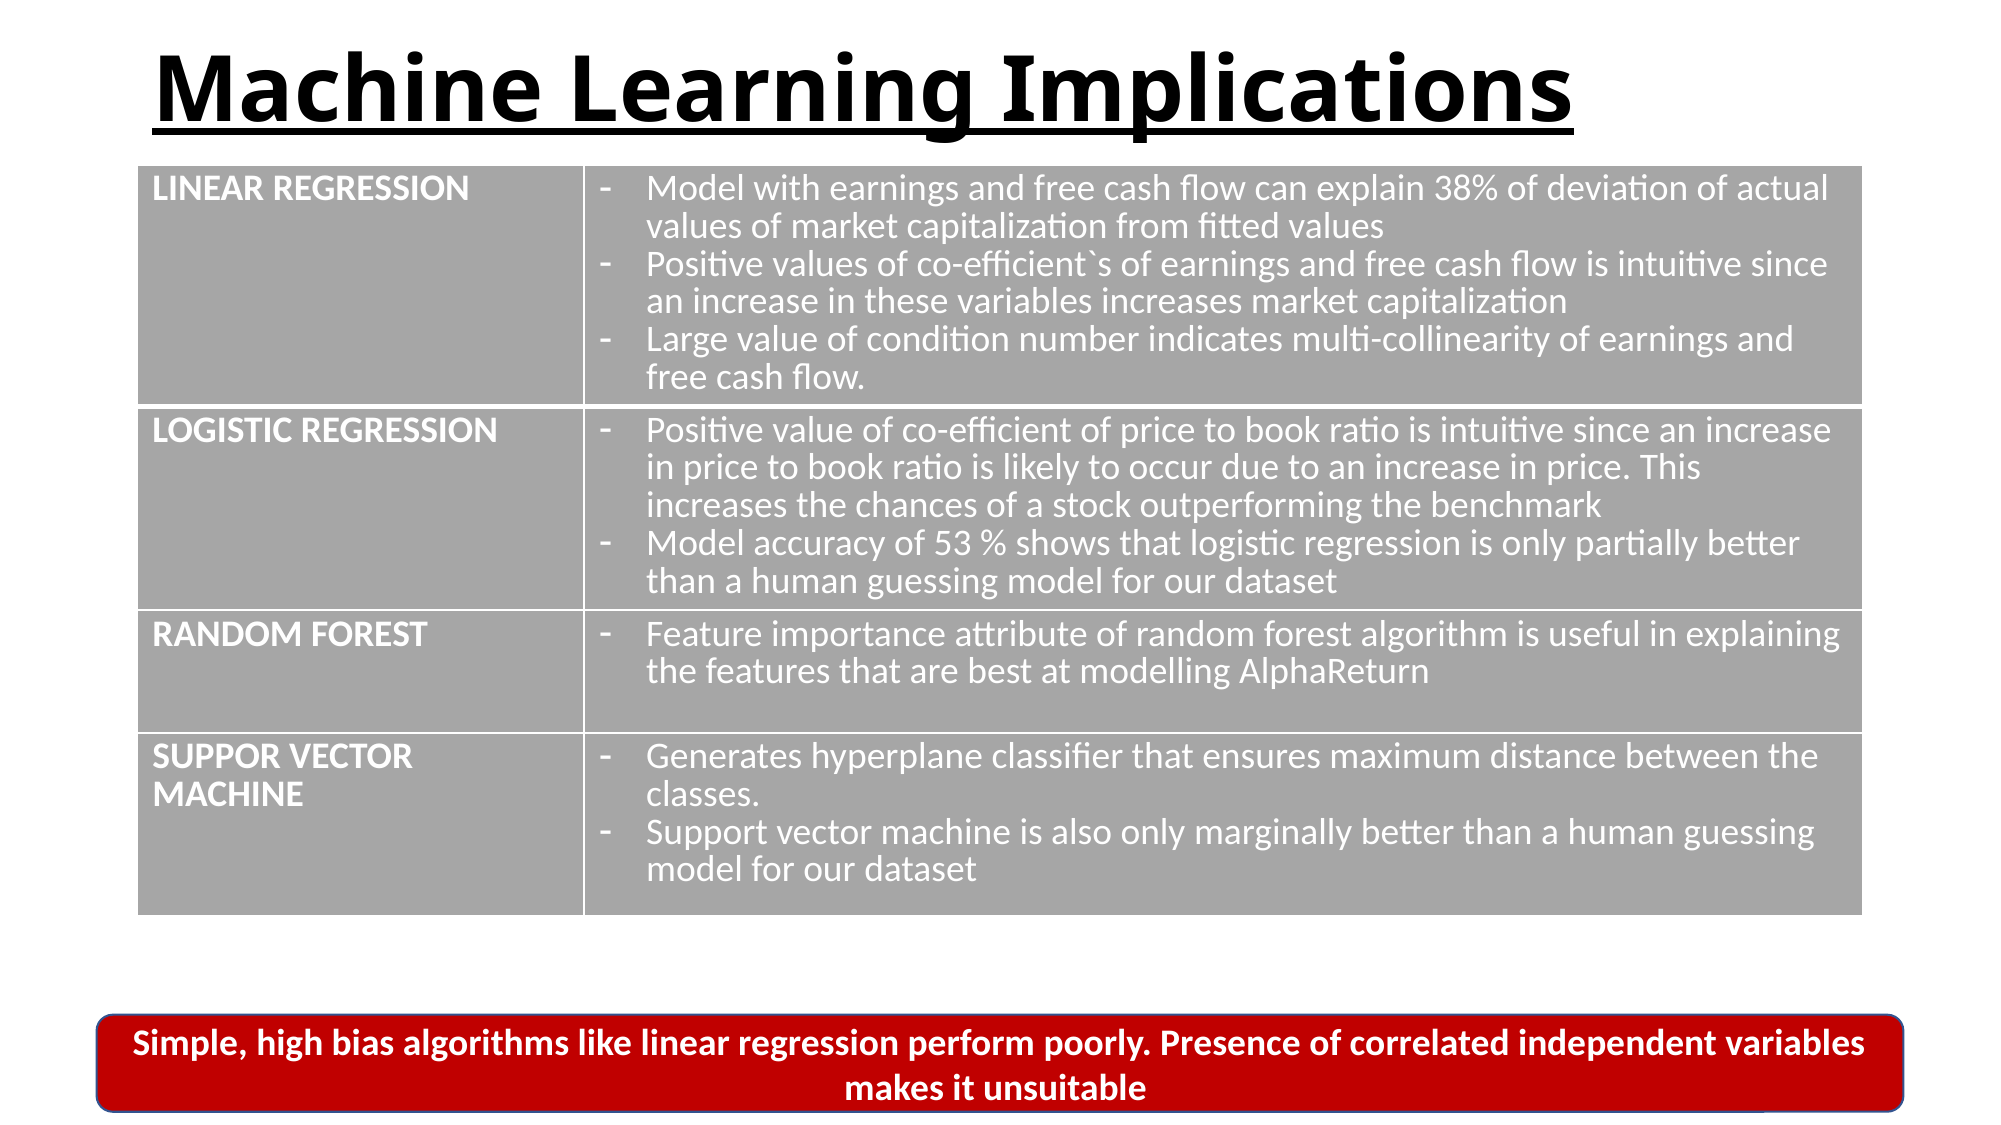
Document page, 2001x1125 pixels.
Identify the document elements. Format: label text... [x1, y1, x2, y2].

title Machine Learning Implications [137, 0, 1863, 164]
table_cell RANDOM FOREST [138, 611, 583, 732]
table_cell Feature importance attribute of random forest algorithm is useful in explaining the features that are best at modelling AlphaReturn [585, 611, 1862, 732]
table_cell SUPPOR VECTOR MACHINE [138, 734, 583, 915]
table_cell Positive value of co-efficient of price to book ratio is intuitive since an increase in price to book ratio is likely to occur due to an increase in price. This increases the chances of a stock outperforming the benchmark Model accuracy of 53 % shows that logistic regression is only partially better than a human guessing model for our dataset [585, 409, 1862, 609]
text_box Simple, high bias algorithms like linear regression perform poorly. Presence of correlated independent variables makes it unsuitable [95, 1013, 1905, 1113]
table_header Model with earnings and free cash flow can explain 38% of deviation of actual values of market capitalization from fitted values Positive values of co-efficient`s of earnings and free cash flow is intuitive since an increase in these variables increases market capitalization Large value of condition number indicates multi-collinearity of earnings and free cash flow. [585, 166, 1862, 404]
table_cell Generates hyperplane classifier that ensures maximum distance between the classes. Support vector machine is also only marginally better than a human guessing model for our dataset [585, 734, 1862, 915]
table_cell LOGISTIC REGRESSION [138, 409, 583, 609]
table_header LINEAR REGRESSION [138, 166, 583, 404]
